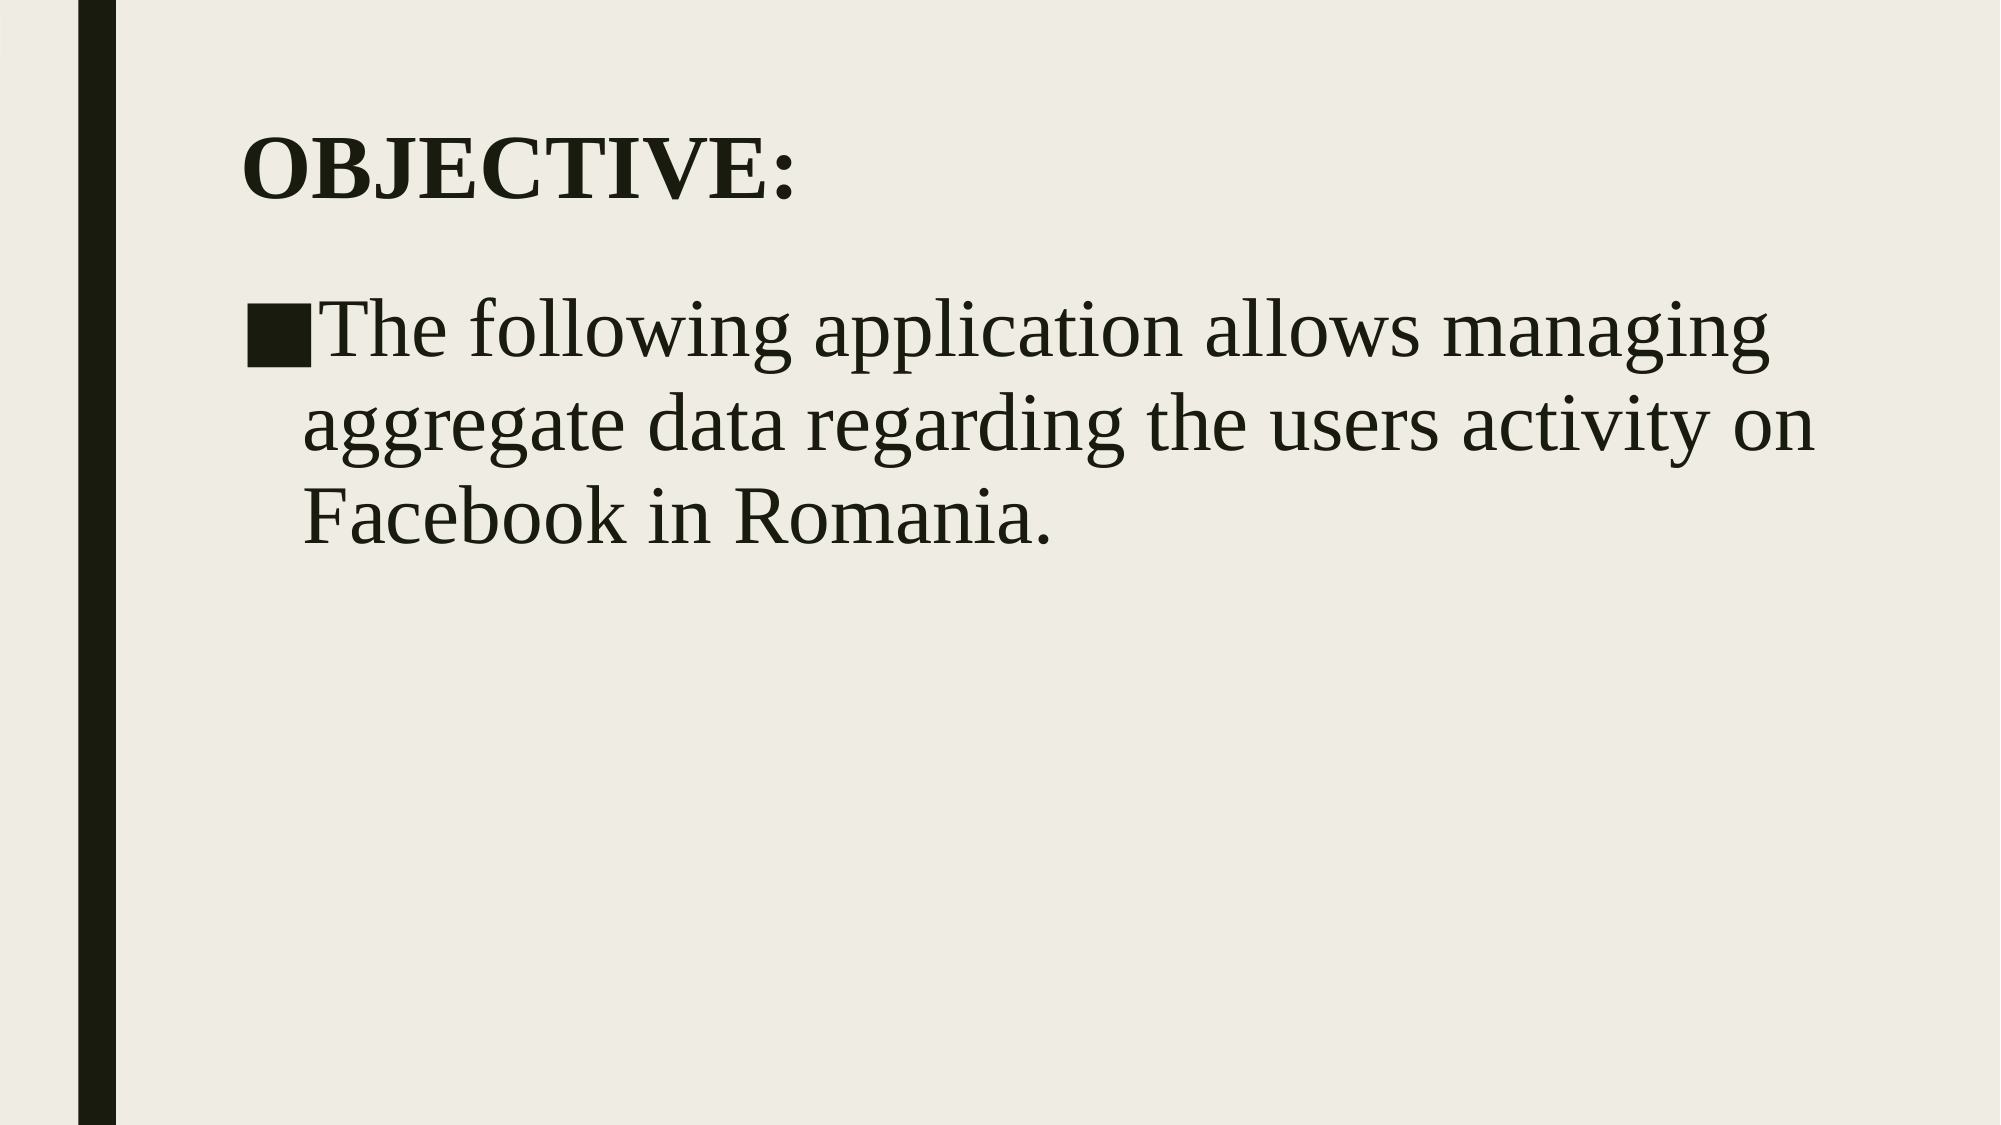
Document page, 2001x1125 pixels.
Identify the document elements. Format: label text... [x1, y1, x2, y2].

list The following application allows managing aggregate data regarding the users activity on Facebook in Romania. [225, 273, 1934, 1076]
title OBJECTIVE: [225, 112, 1800, 273]
